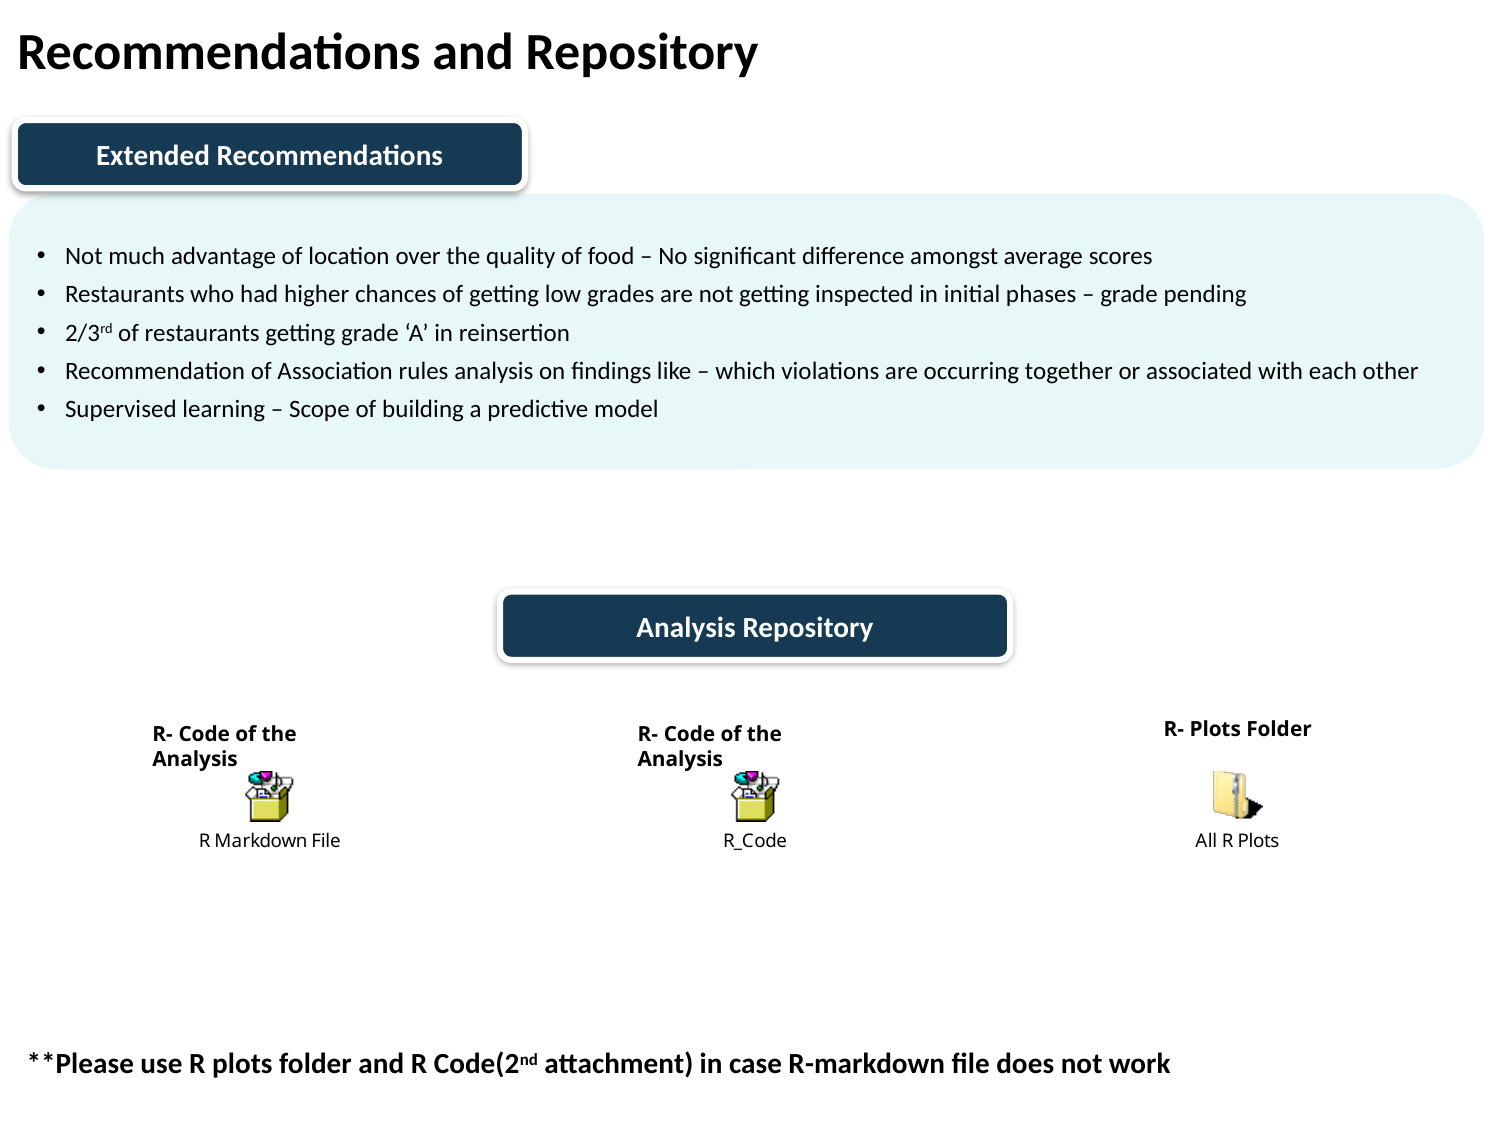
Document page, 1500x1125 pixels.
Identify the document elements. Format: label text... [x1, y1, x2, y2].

text_box Not much advantage of location over the quality of food – No significant difference amongst average scores Restaurants who had higher chances of getting low grades are not getting inspected in initial phases – grade pending 2/3rd of restaurants getting grade ‘A’ in reinsertion Recommendation of Association rules analysis on findings like – which violations are occurring together or associated with each other Supervised learning – Scope of building a predictive model [6, 191, 1487, 471]
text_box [679, 770, 831, 898]
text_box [194, 770, 346, 898]
text_box Analysis Repository [496, 588, 1014, 664]
title Recommendations and Repository [2, 2, 1486, 95]
text_box R- Plots Folder [1137, 708, 1338, 760]
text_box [1162, 770, 1313, 898]
text_box Extended Recommendations [11, 116, 529, 192]
text_box R- Code of the Analysis [137, 713, 402, 763]
text_box R- Code of the Analysis [622, 713, 888, 763]
text_box **Please use R plots folder and R Code(2nd attachment) in case R-markdown file does not work [11, 1037, 1213, 1088]
